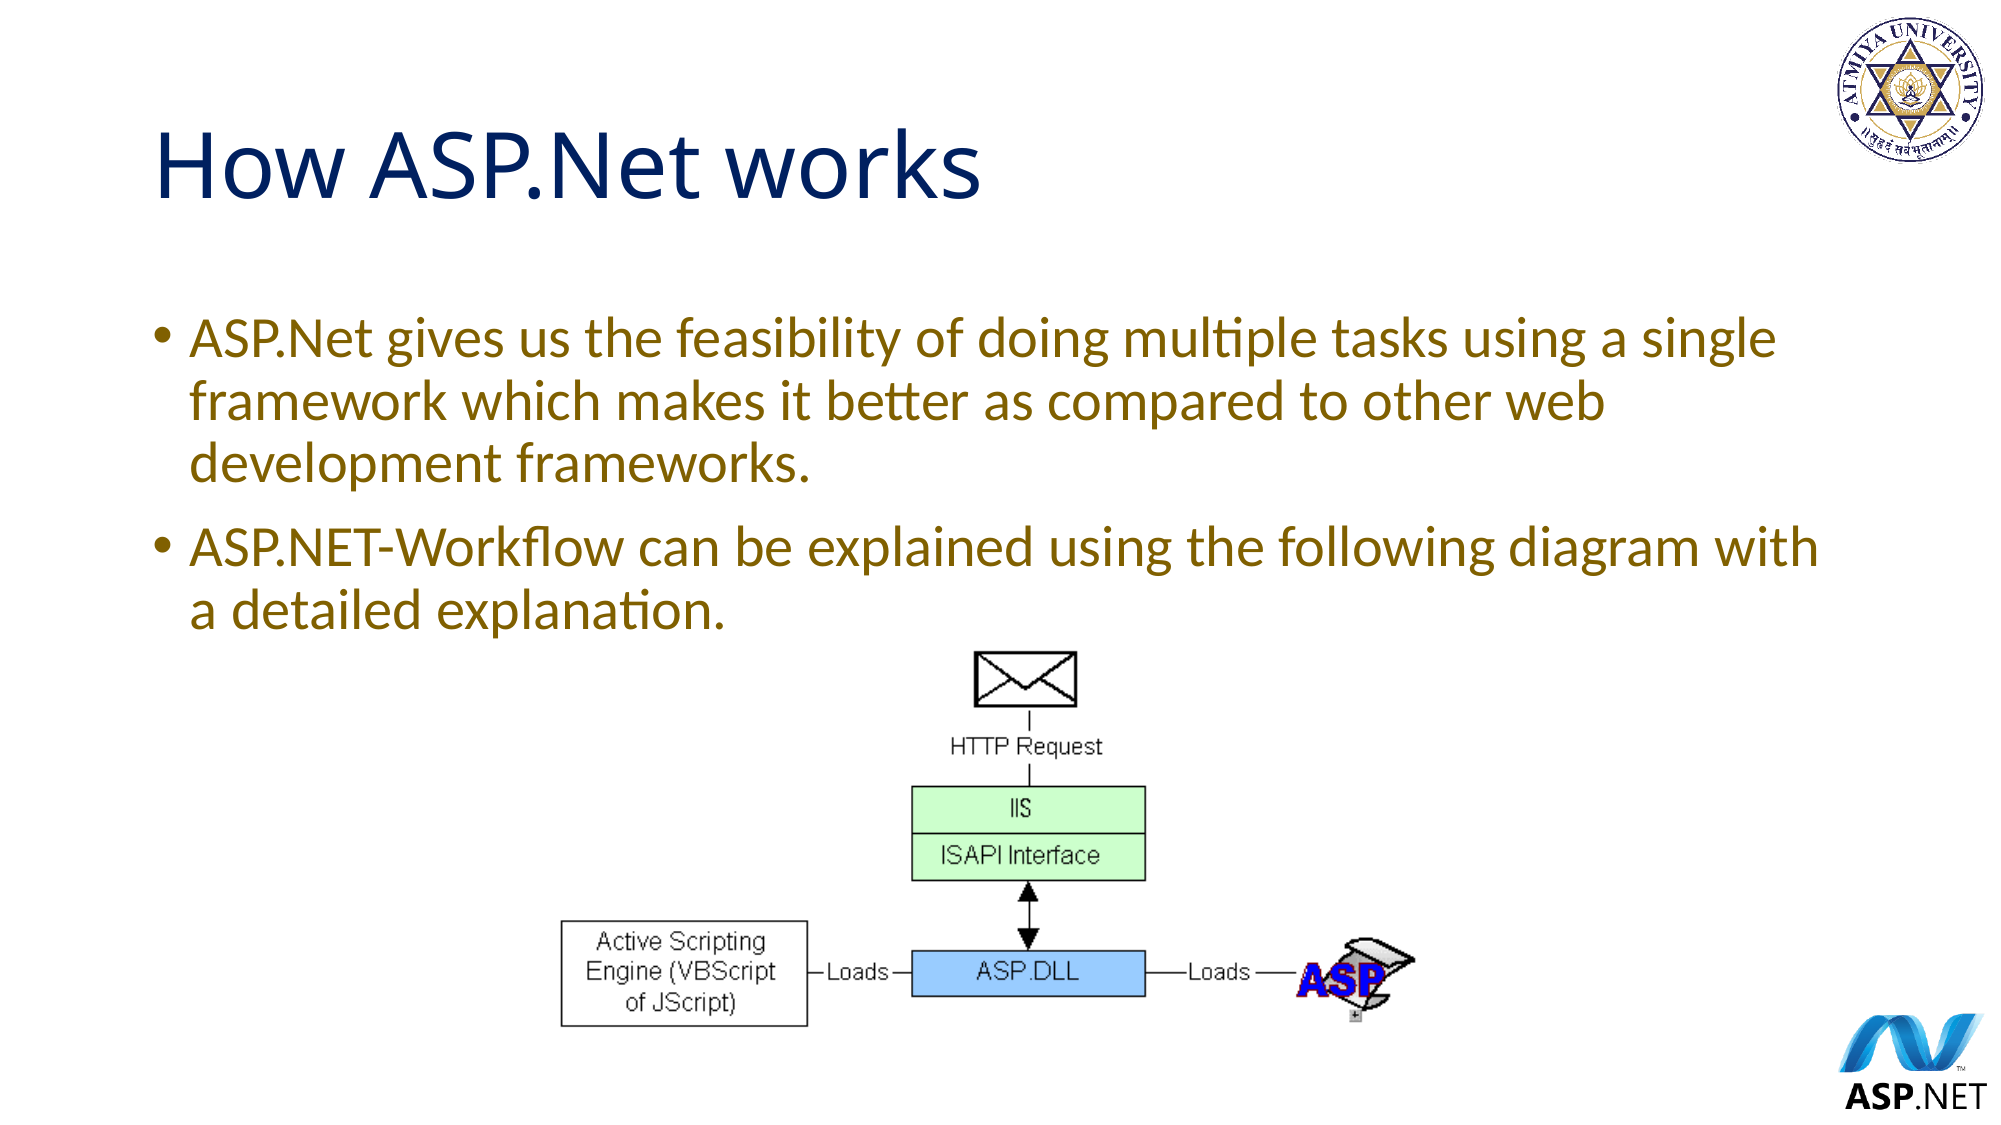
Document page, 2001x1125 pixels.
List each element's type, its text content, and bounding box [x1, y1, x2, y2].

list ASP.Net gives us the feasibility of doing multiple tasks using a single framework which makes it better as compared to other web development frameworks. ASP.NET-Workflow can be explained using the following diagram with a detailed explanation. [137, 299, 1863, 1014]
picture [558, 642, 1442, 1049]
title How ASP.Net works [137, 59, 1863, 278]
picture [1835, 15, 1985, 164]
picture [1802, 979, 2000, 1125]
